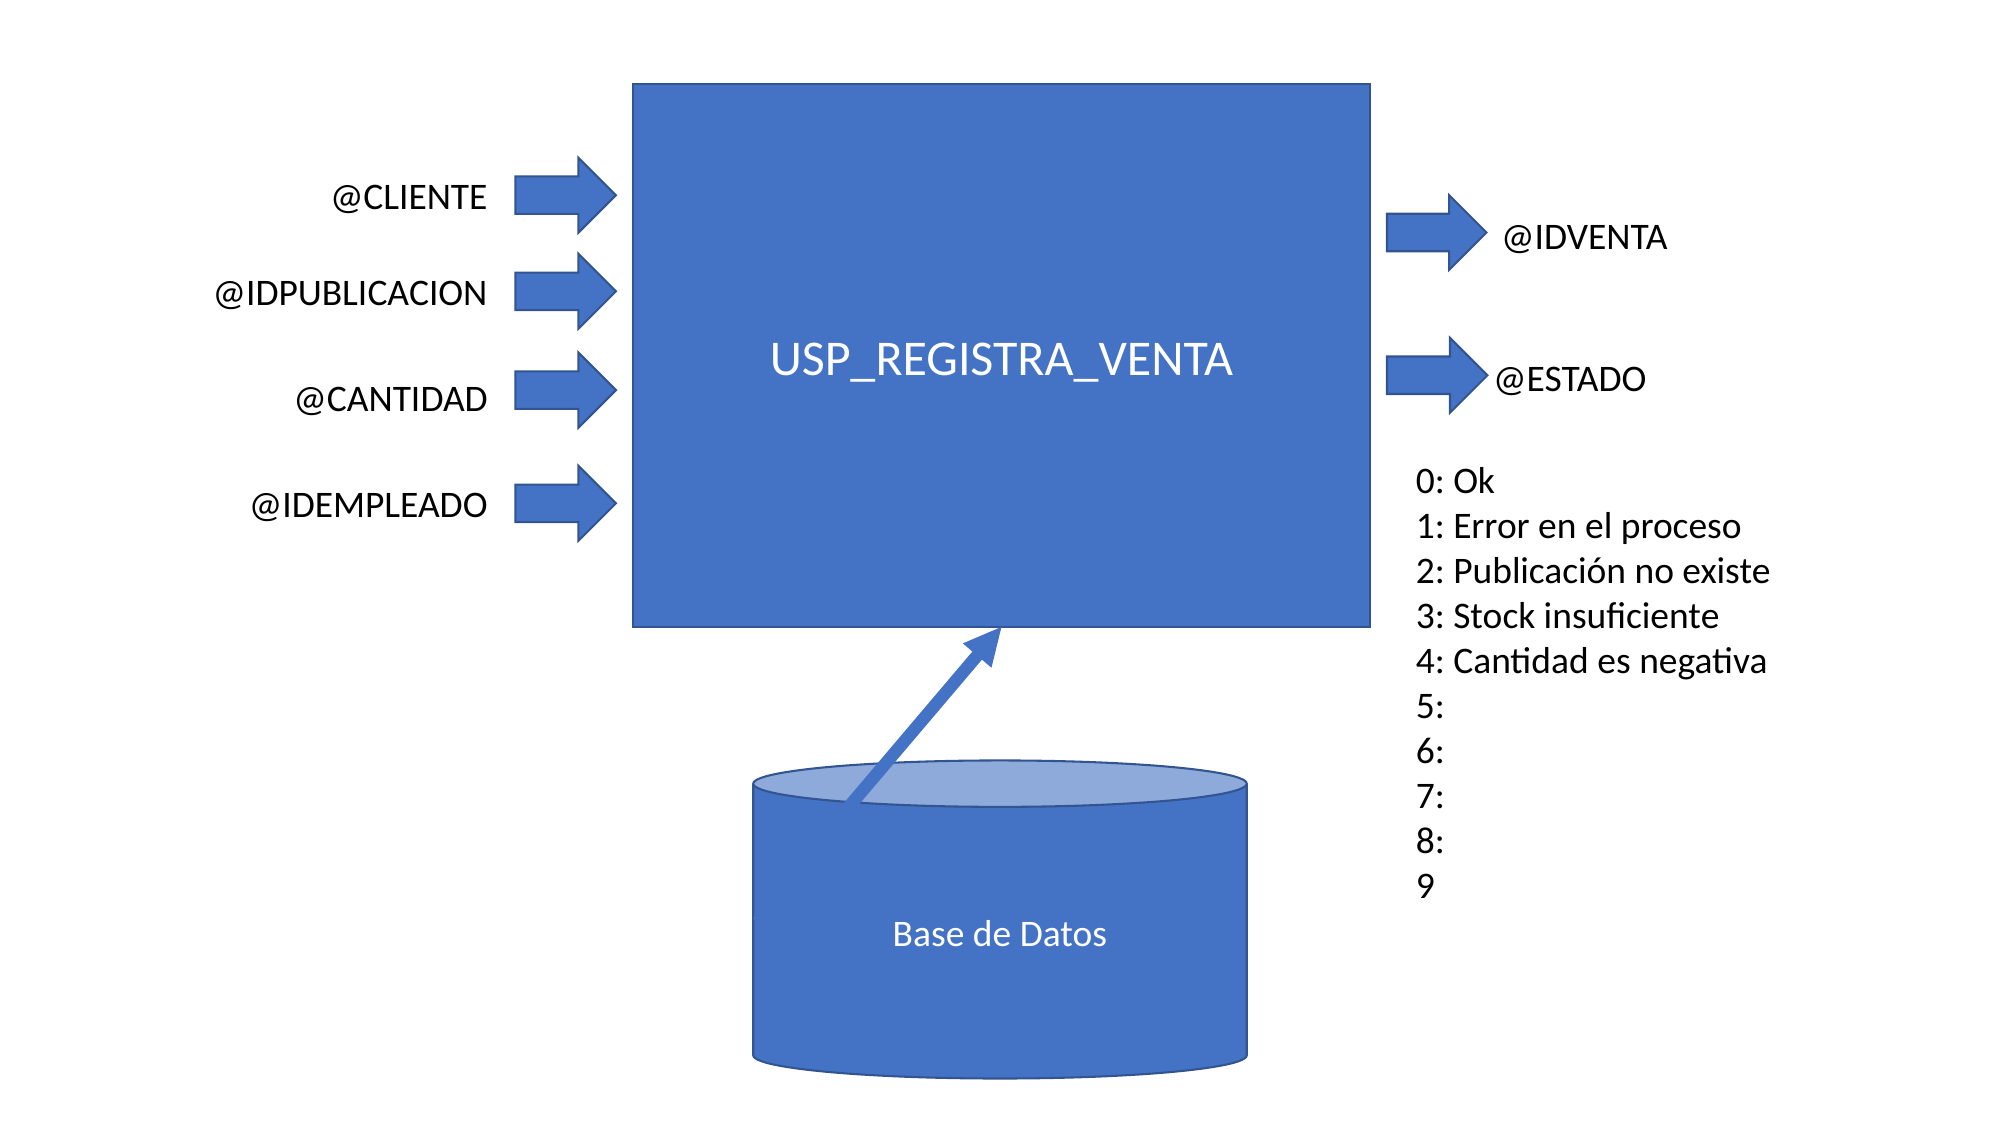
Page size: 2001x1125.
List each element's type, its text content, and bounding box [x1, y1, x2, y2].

text_box @IDPUBLICACION [184, 261, 503, 321]
text_box @ESTADO [1478, 346, 1797, 407]
text_box @IDEMPLEADO [184, 473, 503, 533]
text_box [1385, 192, 1486, 273]
text_box Base de Datos [752, 759, 1248, 1080]
text_box @CANTIDAD [184, 367, 503, 427]
text_box [514, 463, 618, 544]
text_box 0: Ok 1: Error en el proceso 2: Publicación no existe 3: Stock insuficiente 4: Cantidad es negativa 5: 6: 7: 8: 9 [1401, 448, 1895, 914]
text_box USP_REGISTRA_VENTA [632, 83, 1371, 628]
text_box @CLIENTE [184, 164, 503, 225]
text_box [1385, 335, 1478, 416]
text_box [514, 350, 618, 431]
text_box [514, 251, 618, 332]
text_box [514, 155, 618, 236]
text_box @IDVENTA [1486, 204, 1805, 265]
